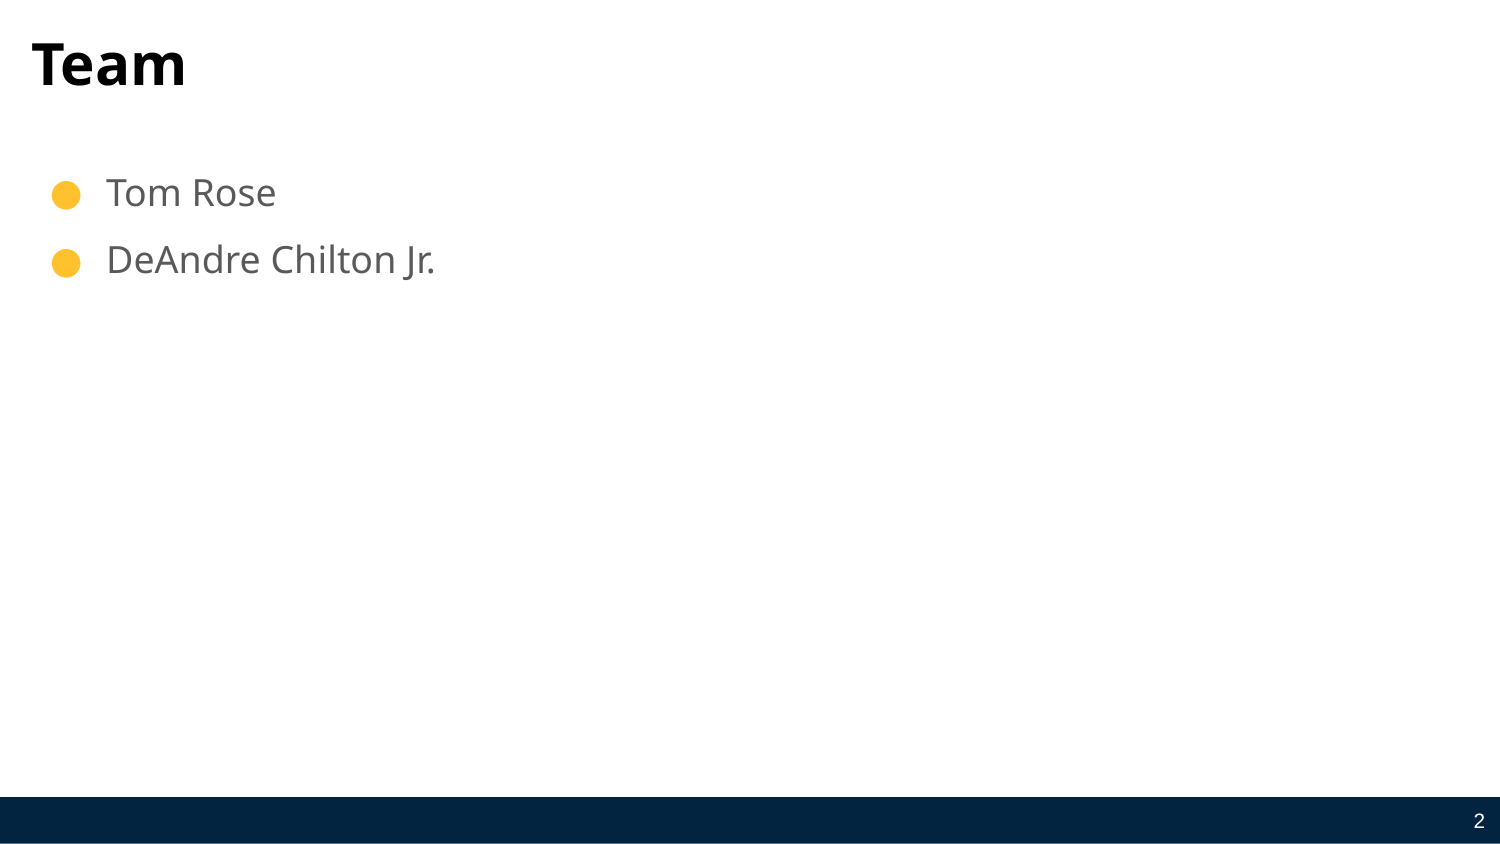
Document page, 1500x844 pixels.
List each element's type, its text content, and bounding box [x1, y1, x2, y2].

title Team [16, 12, 1484, 107]
list Tom Rose DeAndre Chilton Jr. [16, 131, 1414, 692]
slide_number ‹#› [1410, 797, 1500, 844]
